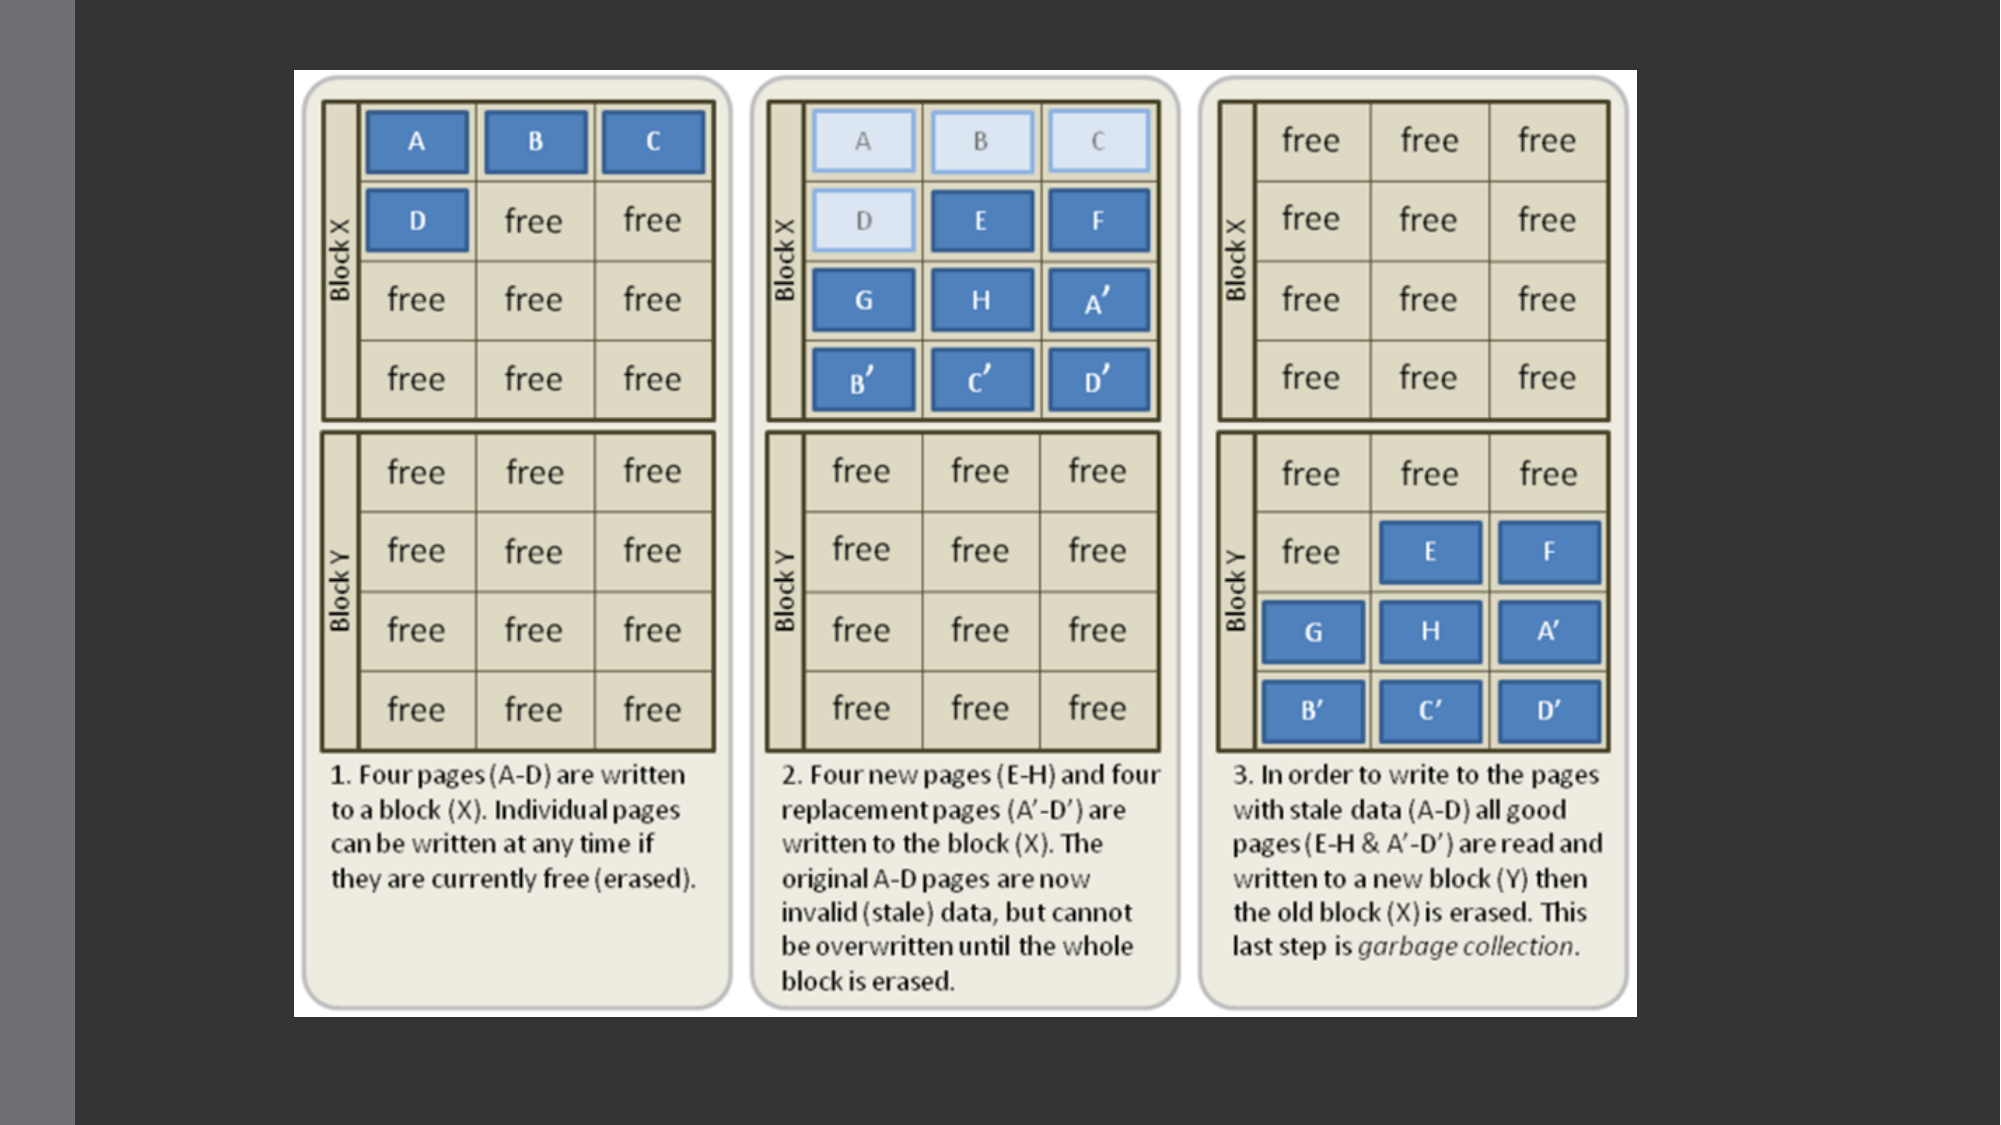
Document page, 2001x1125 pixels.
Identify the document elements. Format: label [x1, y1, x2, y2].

picture [294, 70, 1637, 1017]
